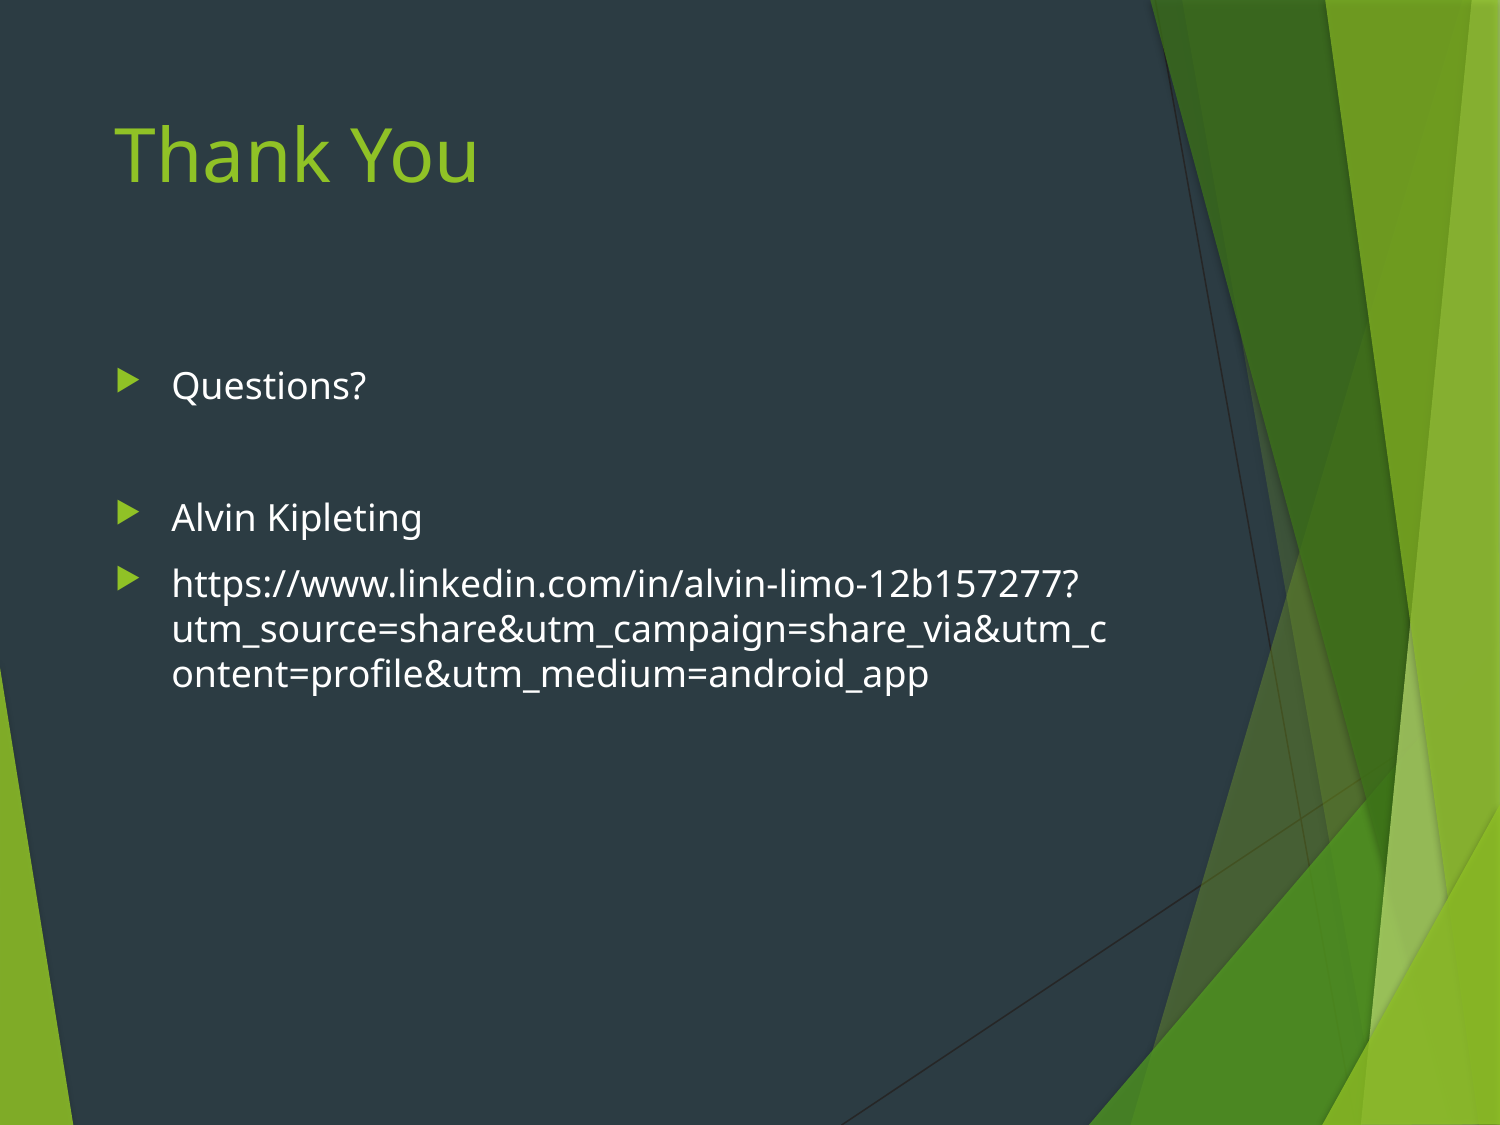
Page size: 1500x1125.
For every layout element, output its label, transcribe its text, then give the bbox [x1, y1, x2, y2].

title Thank You [99, 99, 1142, 317]
list Questions? Alvin Kipleting https://www.linkedin.com/in/alvin-limo-12b157277?utm_source=share&utm_campaign=share_via&utm_content=profile&utm_medium=android_app [99, 354, 1142, 992]
